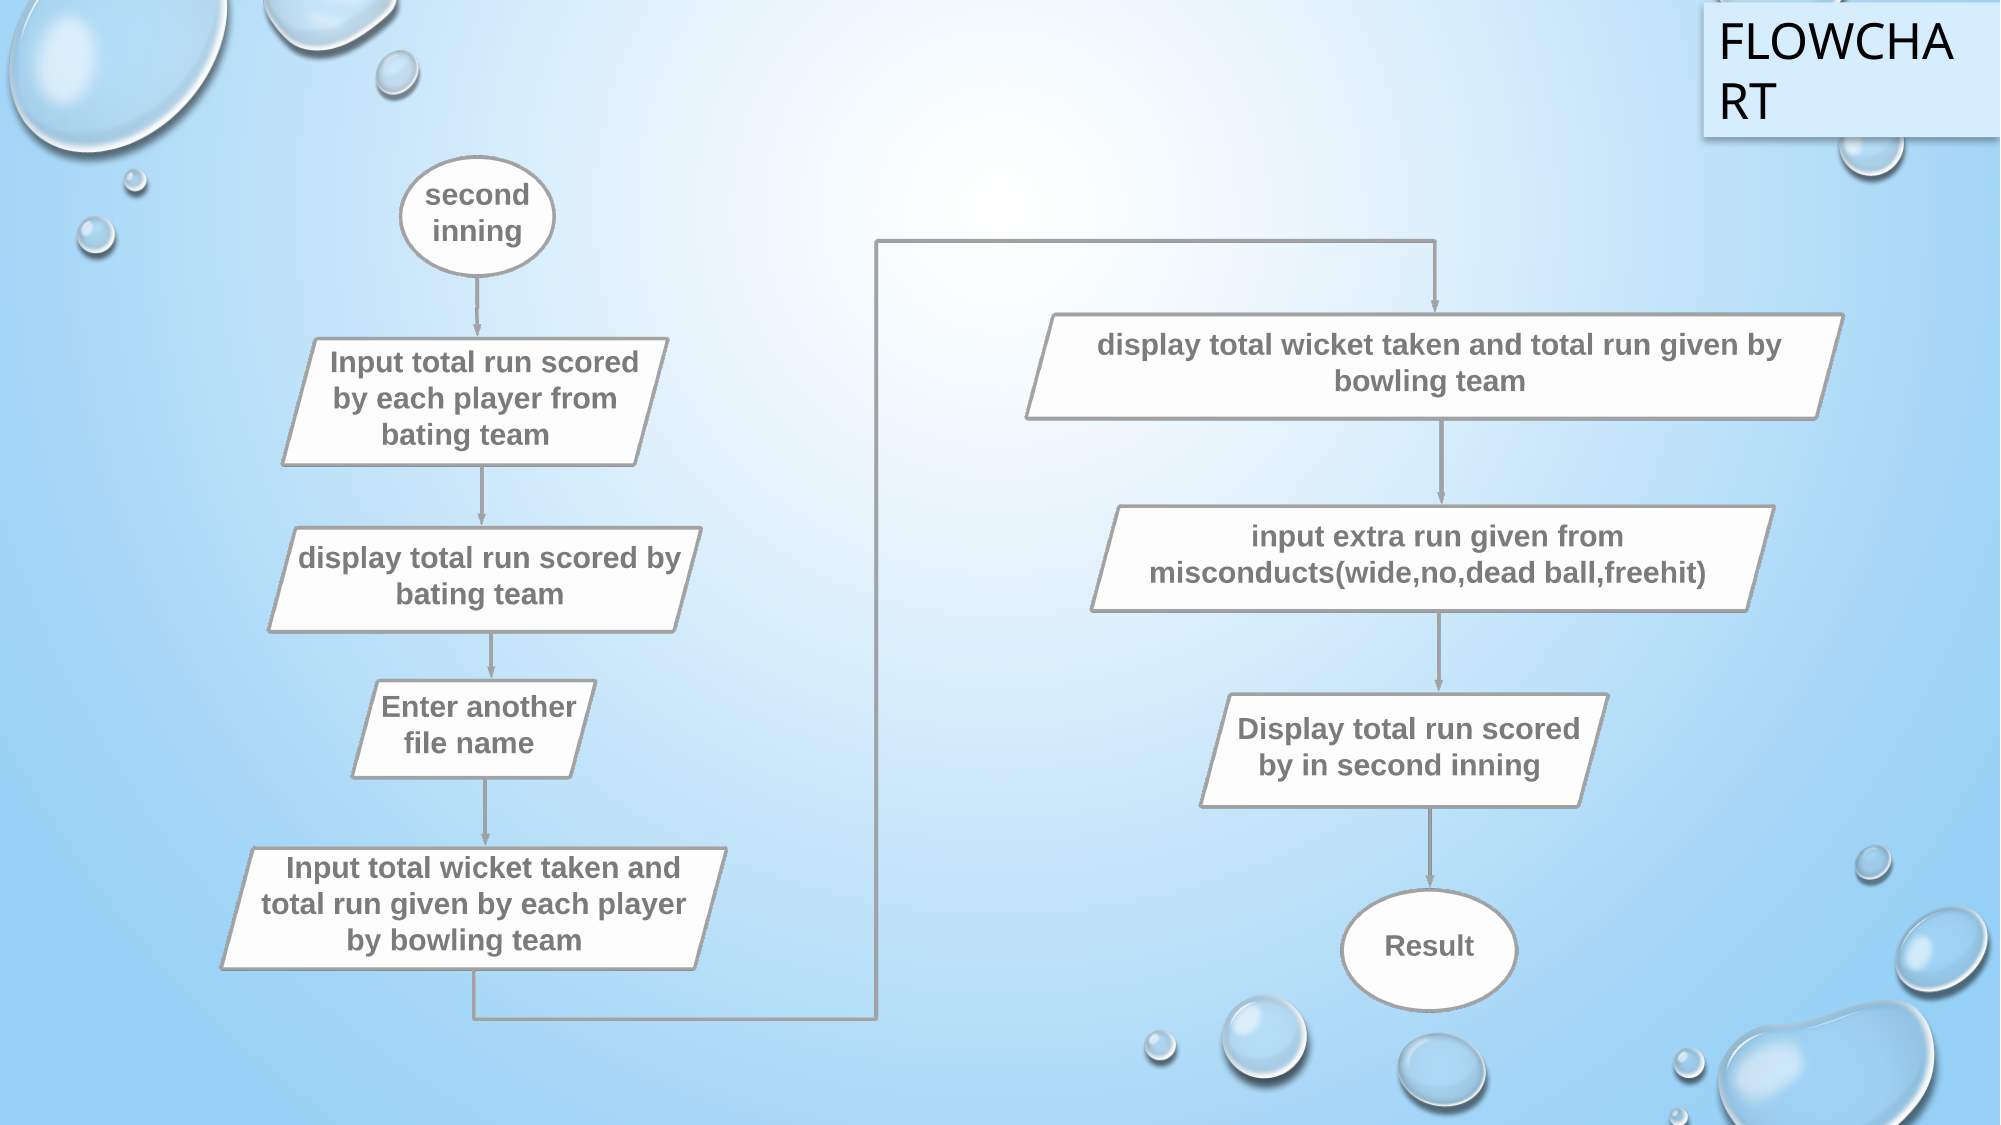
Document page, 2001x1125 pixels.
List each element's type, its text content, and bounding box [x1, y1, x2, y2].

picture [0, 0, 2000, 1125]
text_box FLOWCHART [1703, 2, 2000, 138]
